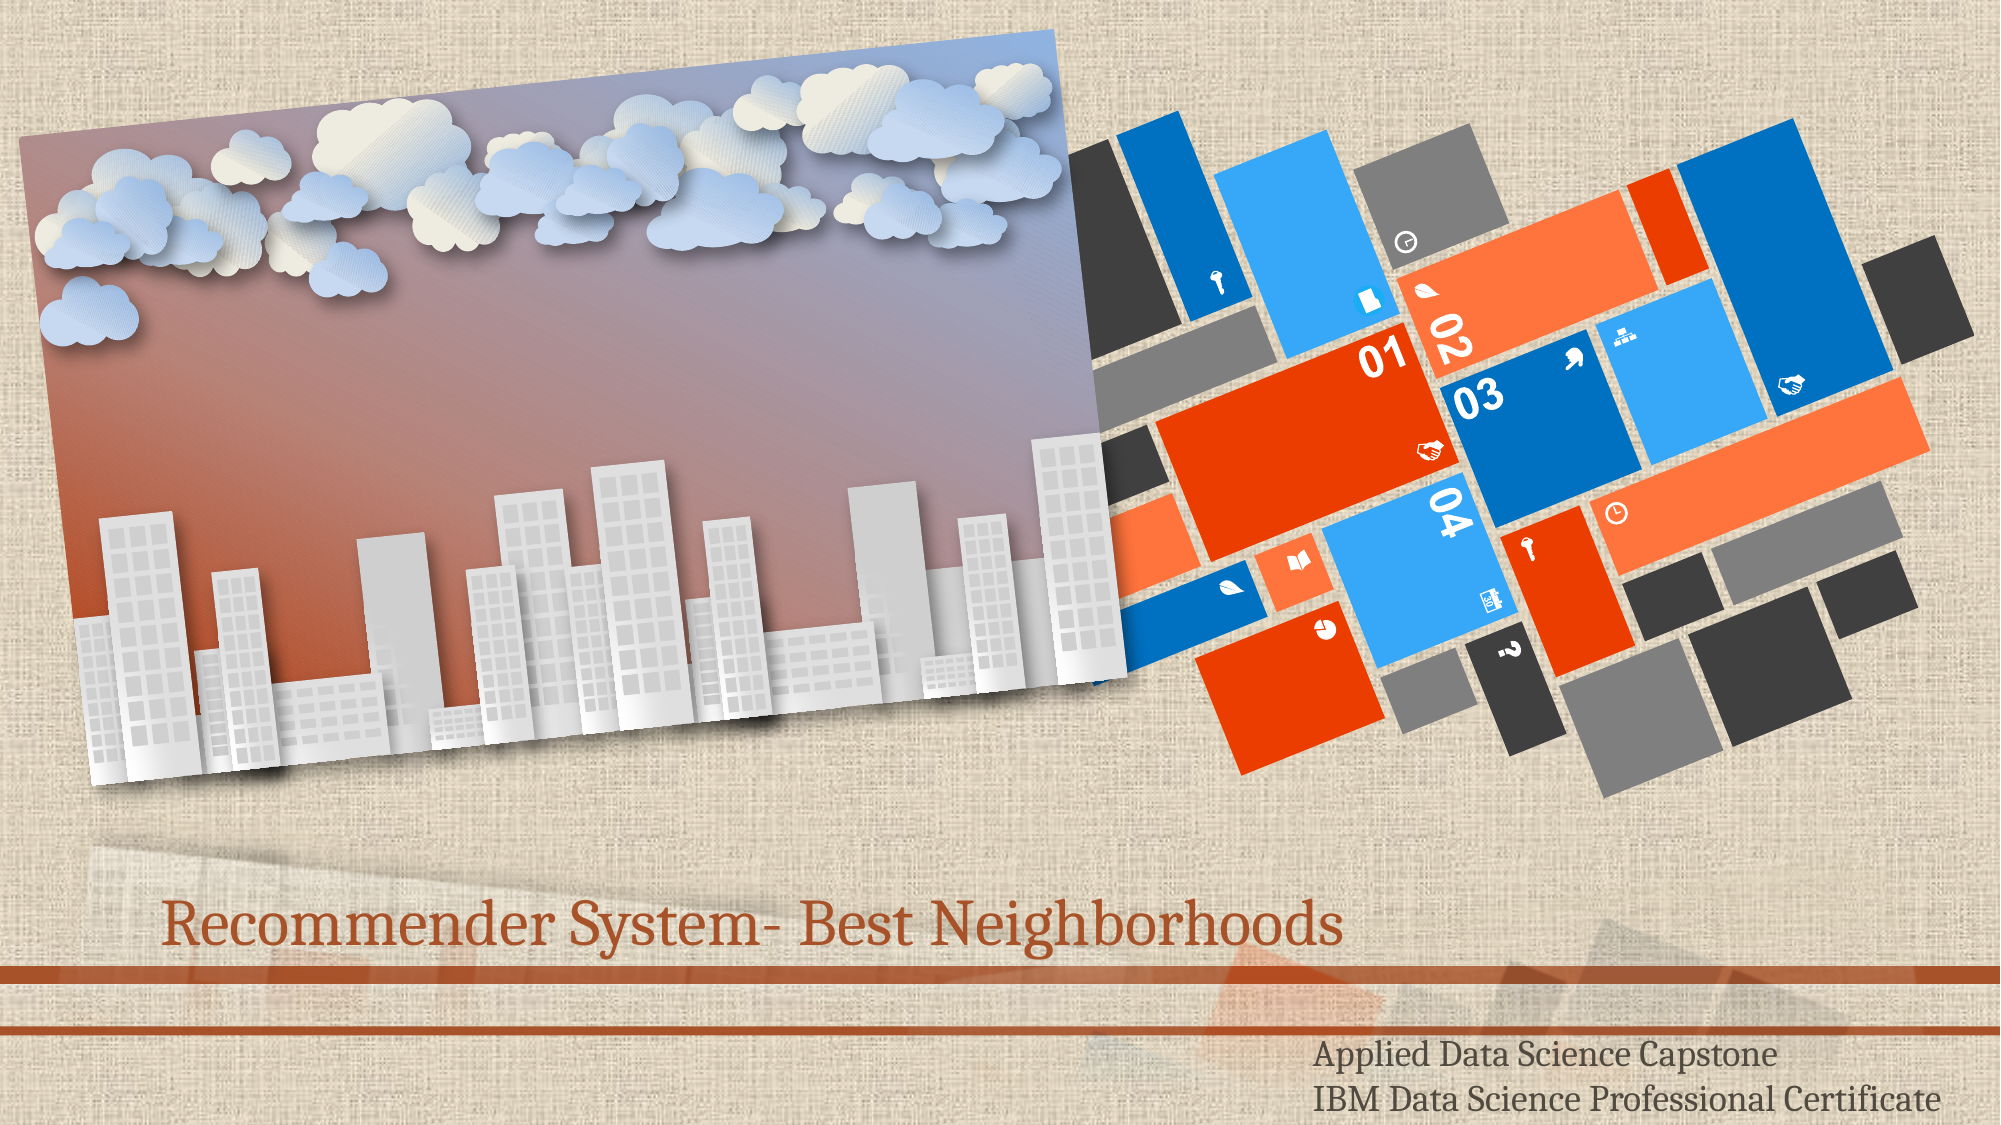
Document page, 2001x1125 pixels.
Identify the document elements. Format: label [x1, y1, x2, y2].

text_box [0, 0, 2000, 1125]
